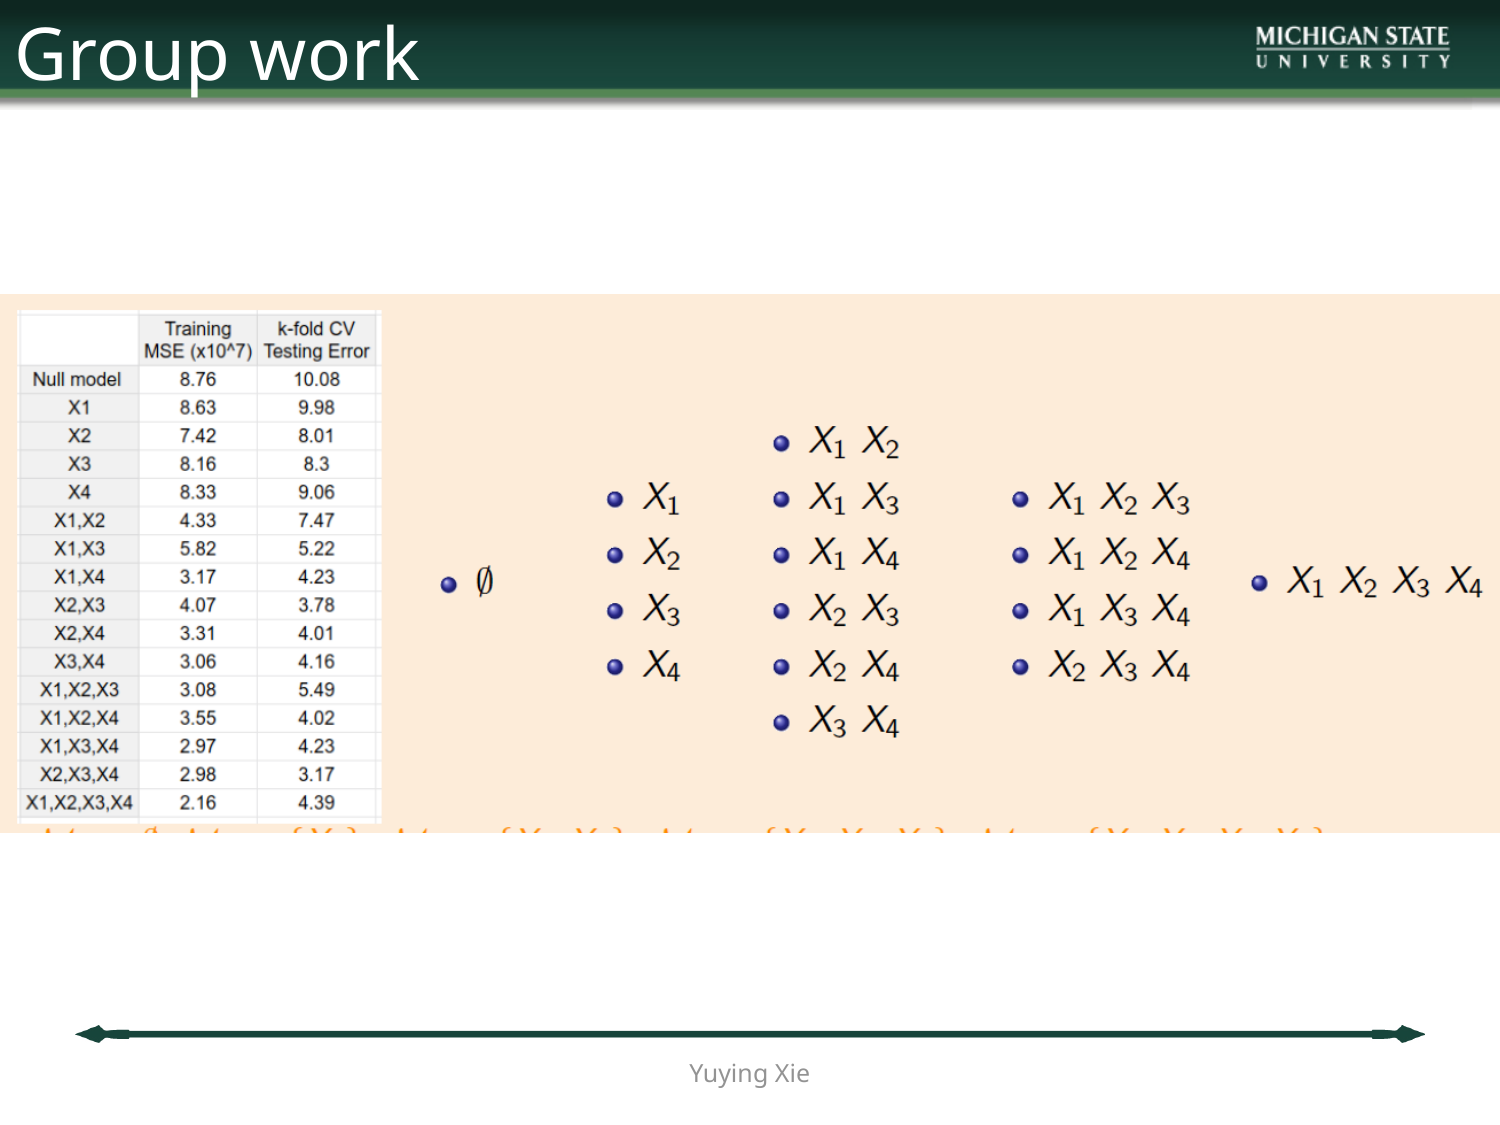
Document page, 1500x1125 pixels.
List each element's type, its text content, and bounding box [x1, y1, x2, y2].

footer Yuying Xie [512, 1042, 988, 1103]
text_box Group work [0, 0, 1295, 163]
picture [1295, 0, 1500, 110]
picture [0, 294, 1500, 833]
picture [75, 1025, 1425, 1043]
